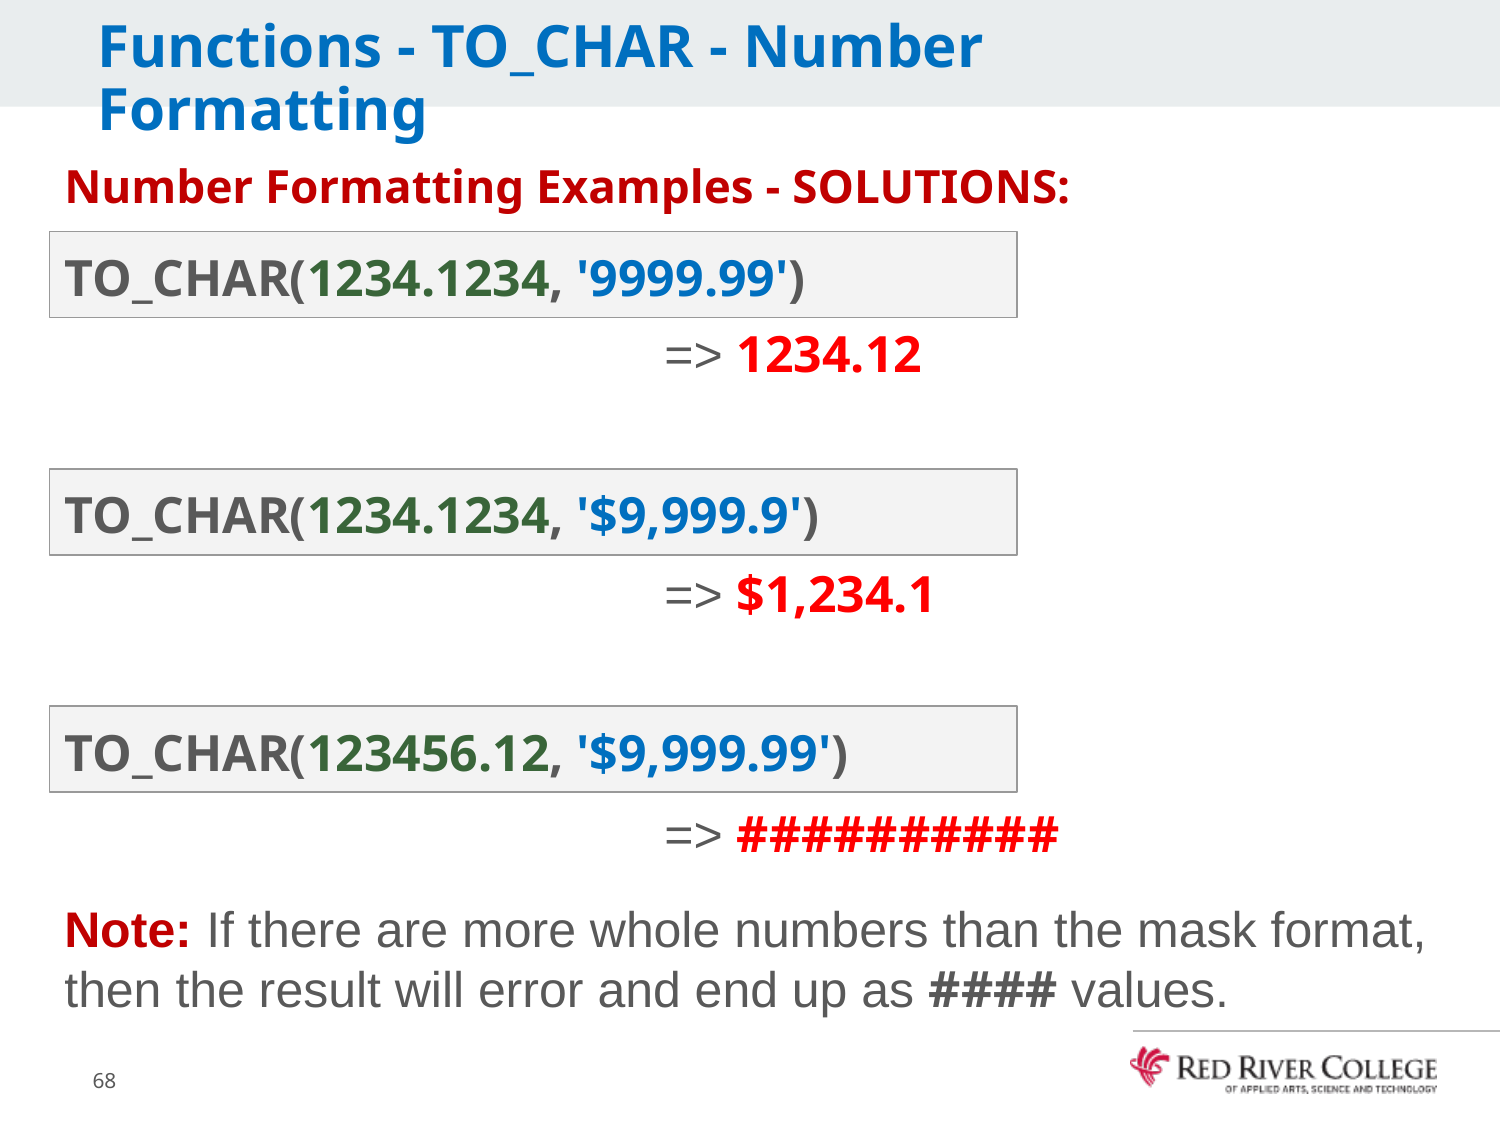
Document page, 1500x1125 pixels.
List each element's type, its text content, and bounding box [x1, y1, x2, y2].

list Number Formatting Examples - SOLUTIONS: => 1234.12 => $1,234.1 => ########## Note: If there are more whole numbers than the mask format, then the result will error and end up as #### values. [49, 149, 1475, 922]
list TO_CHAR(123456.12, '$9,999.99') [49, 706, 1017, 793]
list TO_CHAR(1234.1234, '$9,999.9') [49, 468, 1017, 555]
title Functions - TO_CHAR - Number Formatting [82, 9, 1264, 92]
picture [1130, 1046, 1437, 1094]
slide_number 68 [77, 1038, 263, 1125]
list TO_CHAR(1234.1234, '9999.99') [49, 231, 1017, 318]
